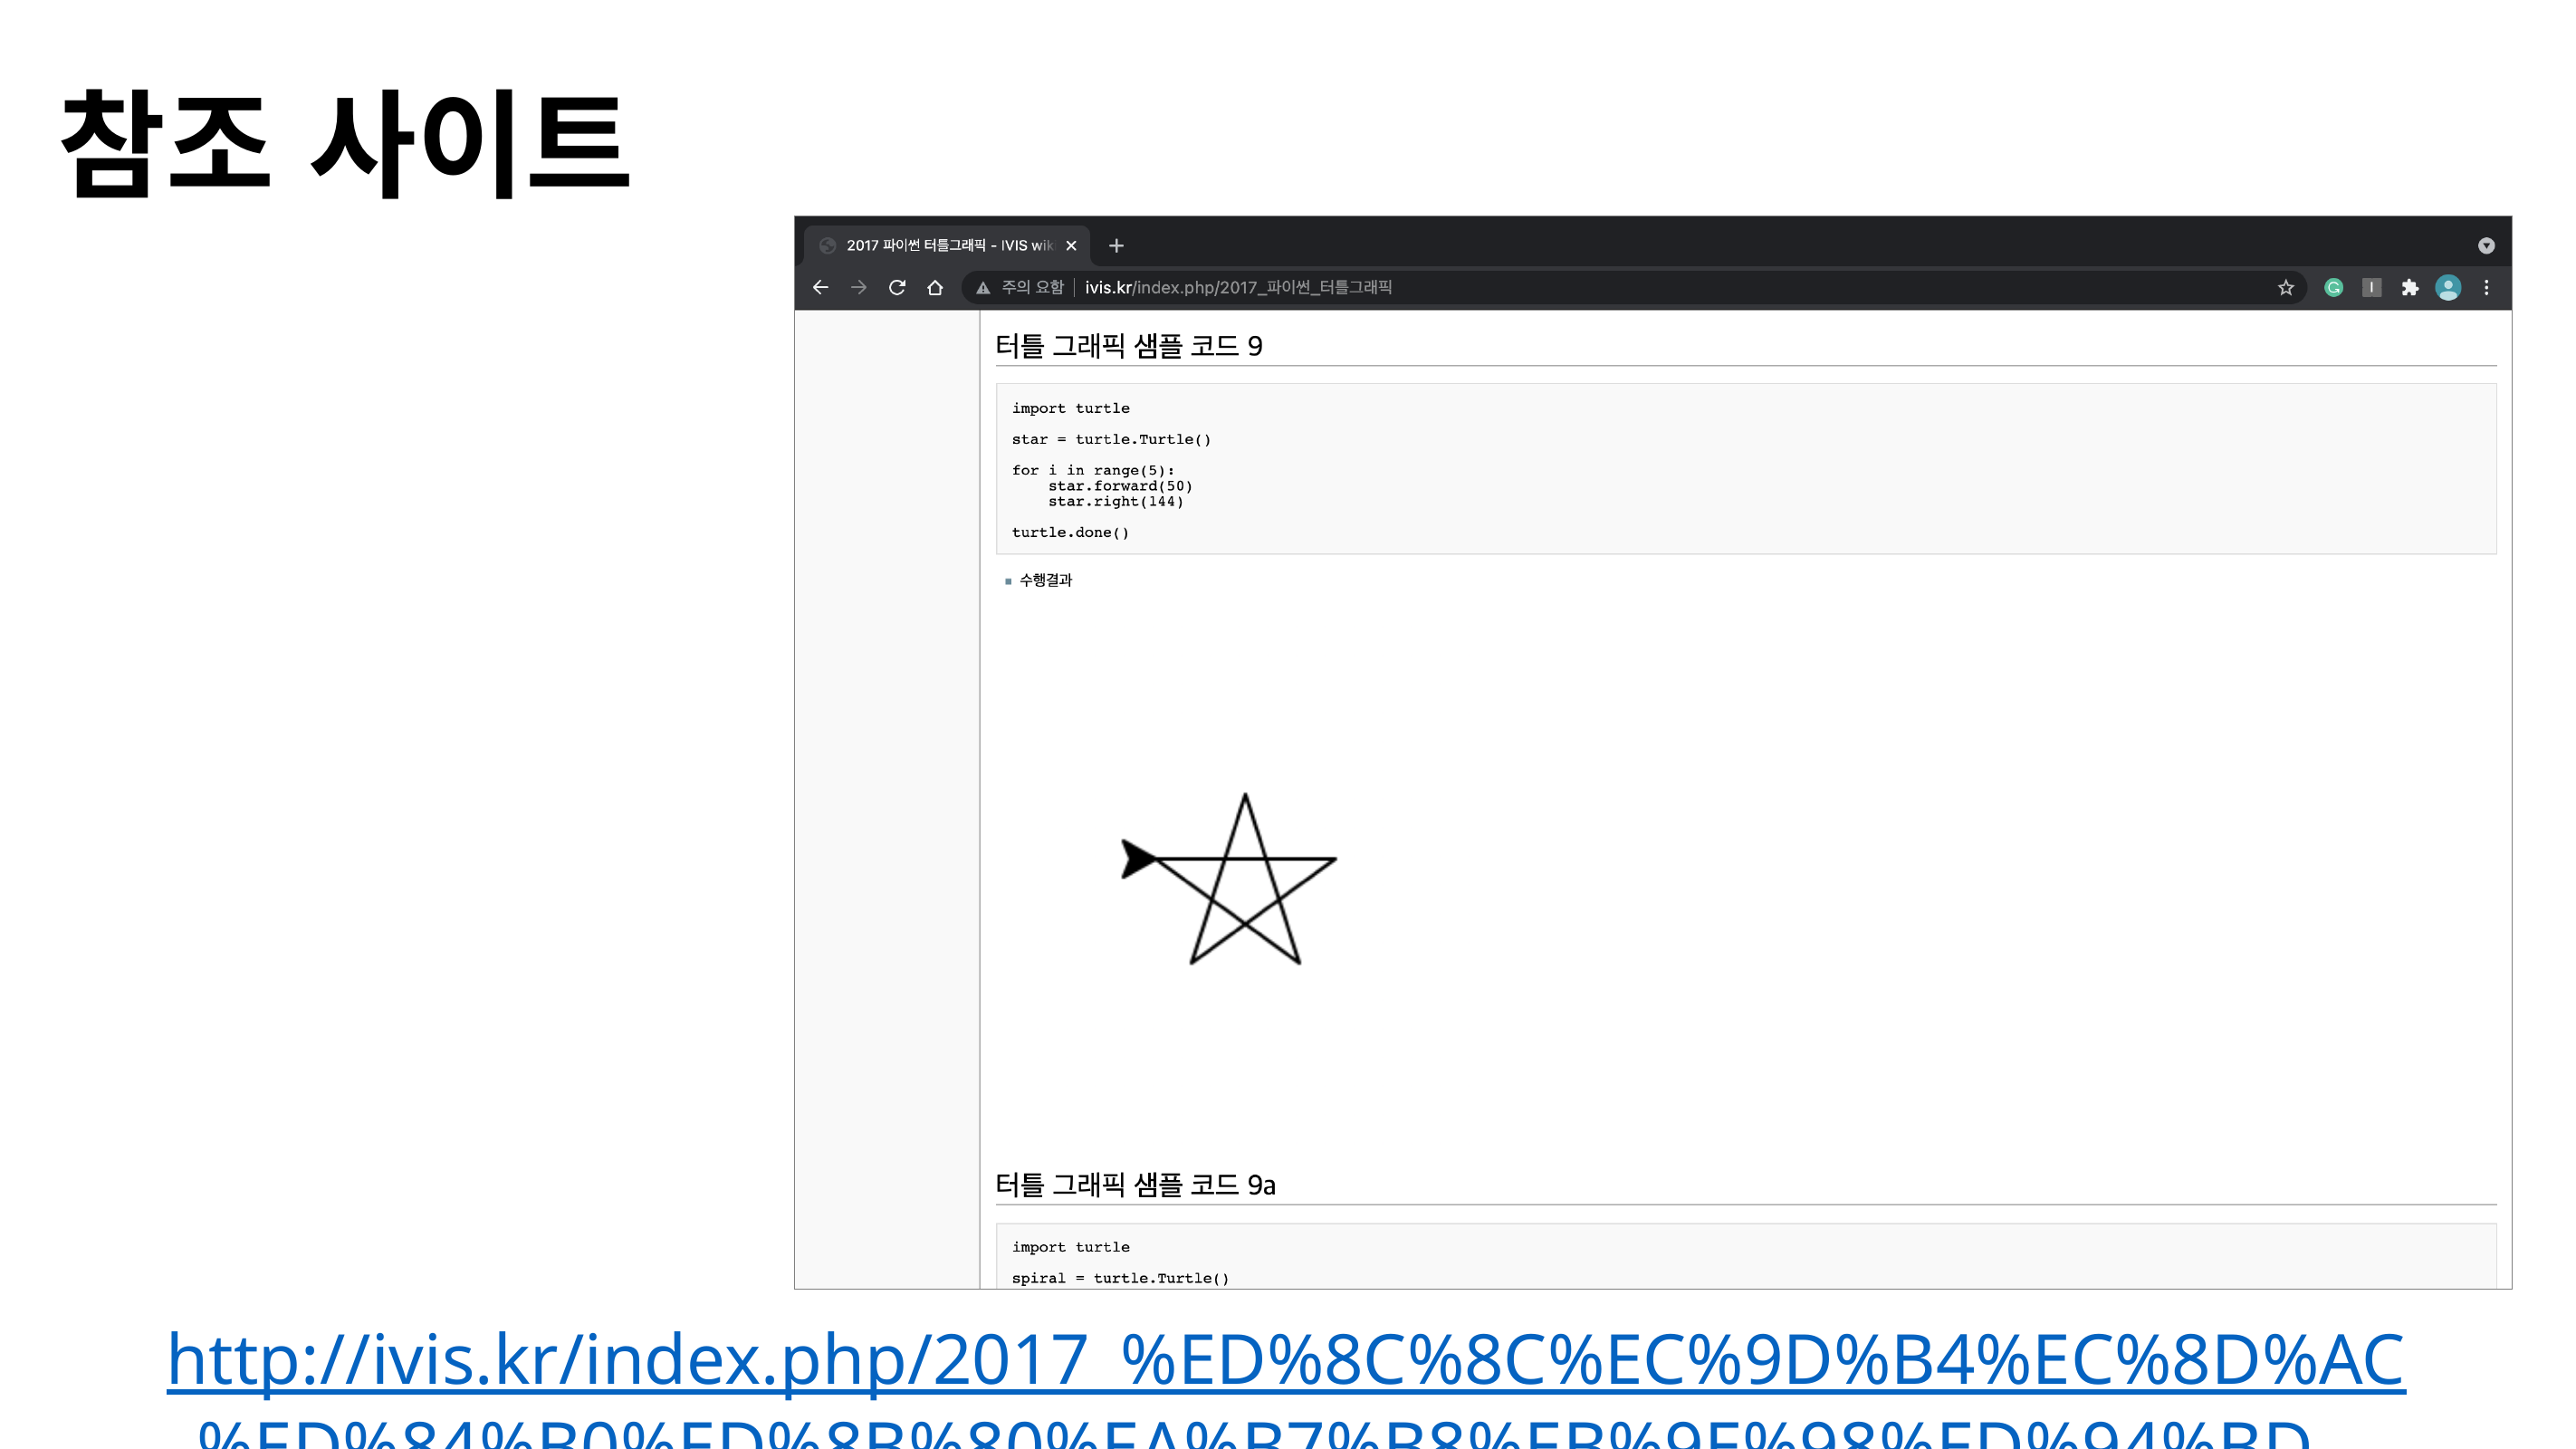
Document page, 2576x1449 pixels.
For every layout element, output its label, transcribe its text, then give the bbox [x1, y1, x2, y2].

picture [794, 216, 2513, 1290]
list http://ivis.kr/index.php/2017_%ED%8C%8C%EC%9D%B4%EC%8D%AC_%ED%84%B0%ED%8B%80%EA%B7%B8%EB%9E%98%ED%94%BD [152, 1289, 2423, 1417]
title 참조 사이트 [43, 43, 1331, 258]
